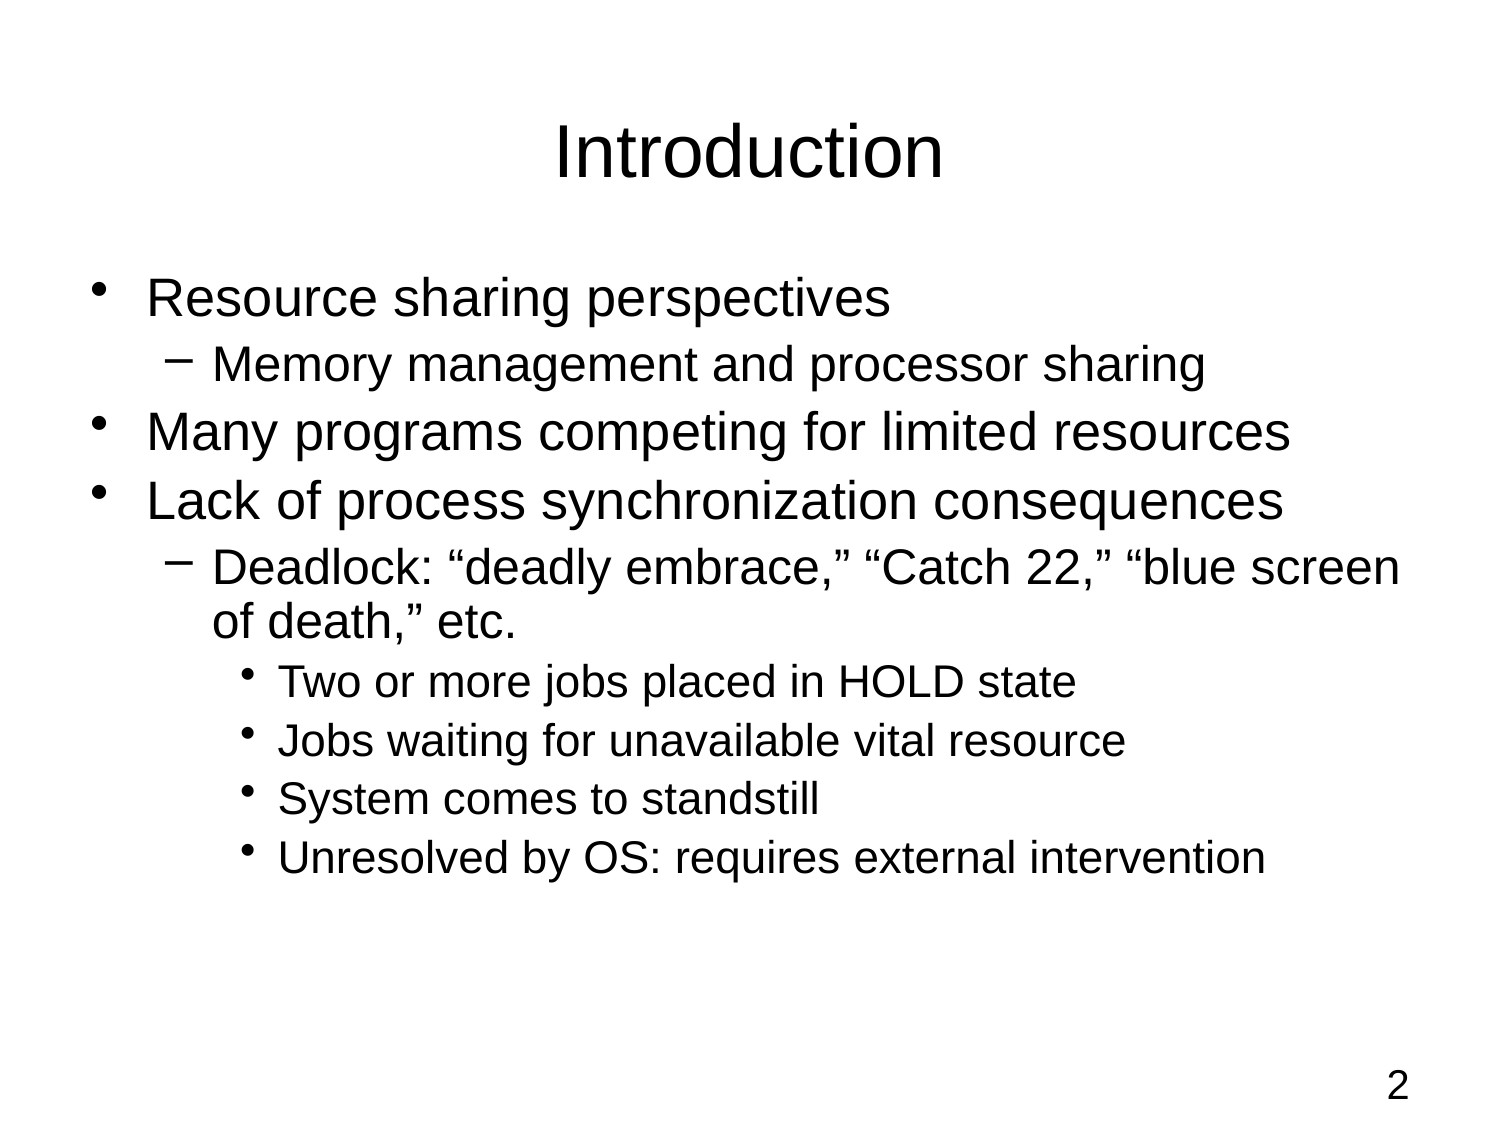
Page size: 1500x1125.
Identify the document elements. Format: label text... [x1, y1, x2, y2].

title Introduction [75, 45, 1425, 250]
list Resource sharing perspectives Memory management and processor sharing Many programs competing for limited resources Lack of process synchronization consequences Deadlock: “deadly embrace,” “Catch 22,” “blue screen of death,” etc. Two or more jobs placed in HOLD state Jobs waiting for unavailable vital resource System comes to standstill Unresolved by OS: requires external intervention [75, 262, 1425, 1038]
slide_number 2 [1074, 1049, 1426, 1097]
